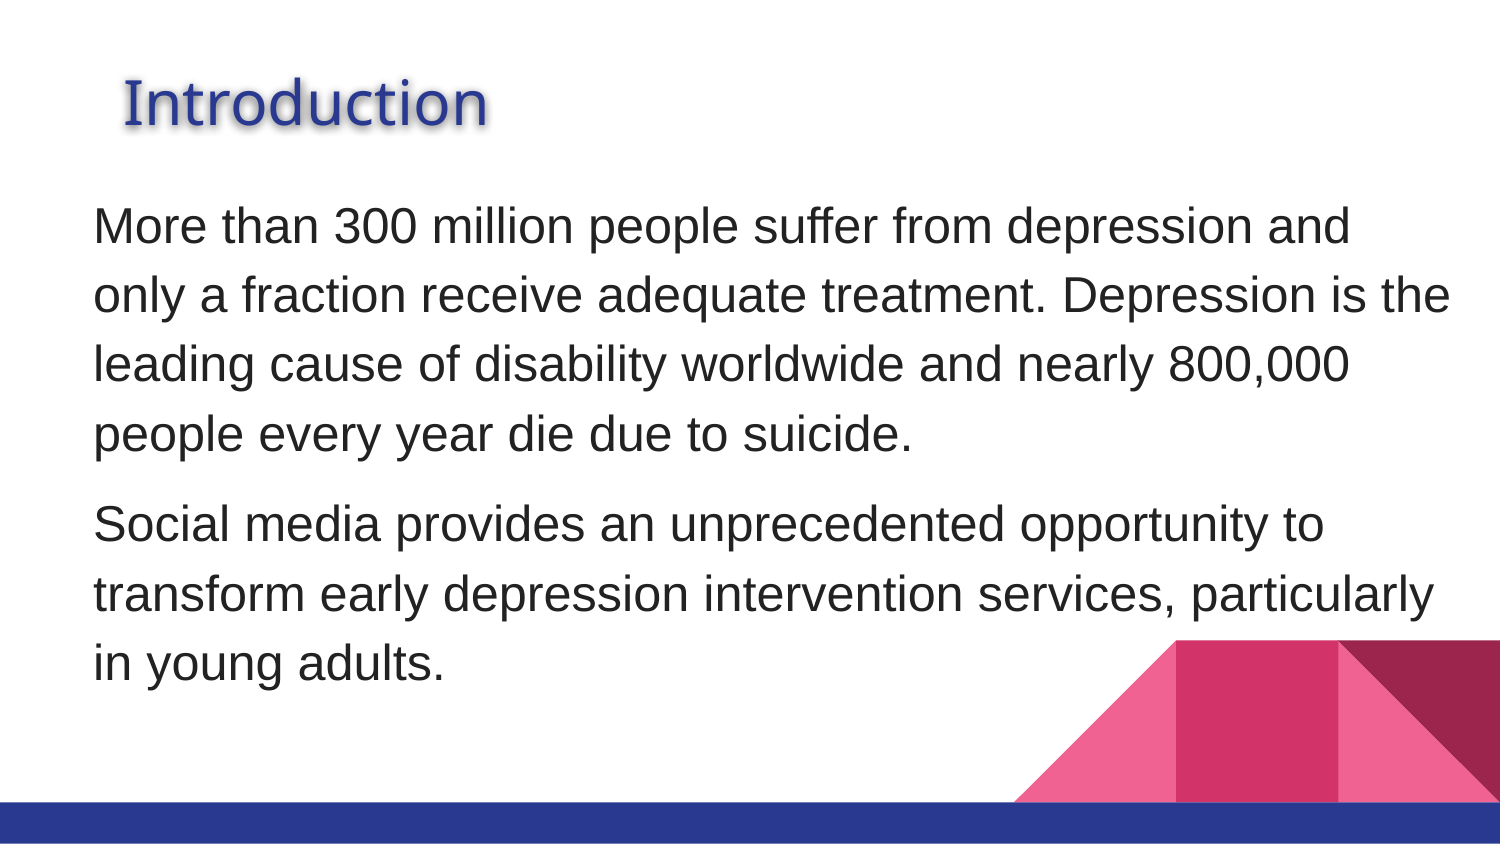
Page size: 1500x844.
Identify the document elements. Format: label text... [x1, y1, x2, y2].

list More than 300 million people suffer from depression and only a fraction receive adequate treatment. Depression is the leading cause of disability worldwide and nearly 800,000 people every year die due to suicide. Social media provides an unprecedented opportunity to transform early depression intervention services, particularly in young adults. [78, 168, 1471, 824]
title Introduction [108, 47, 1262, 168]
